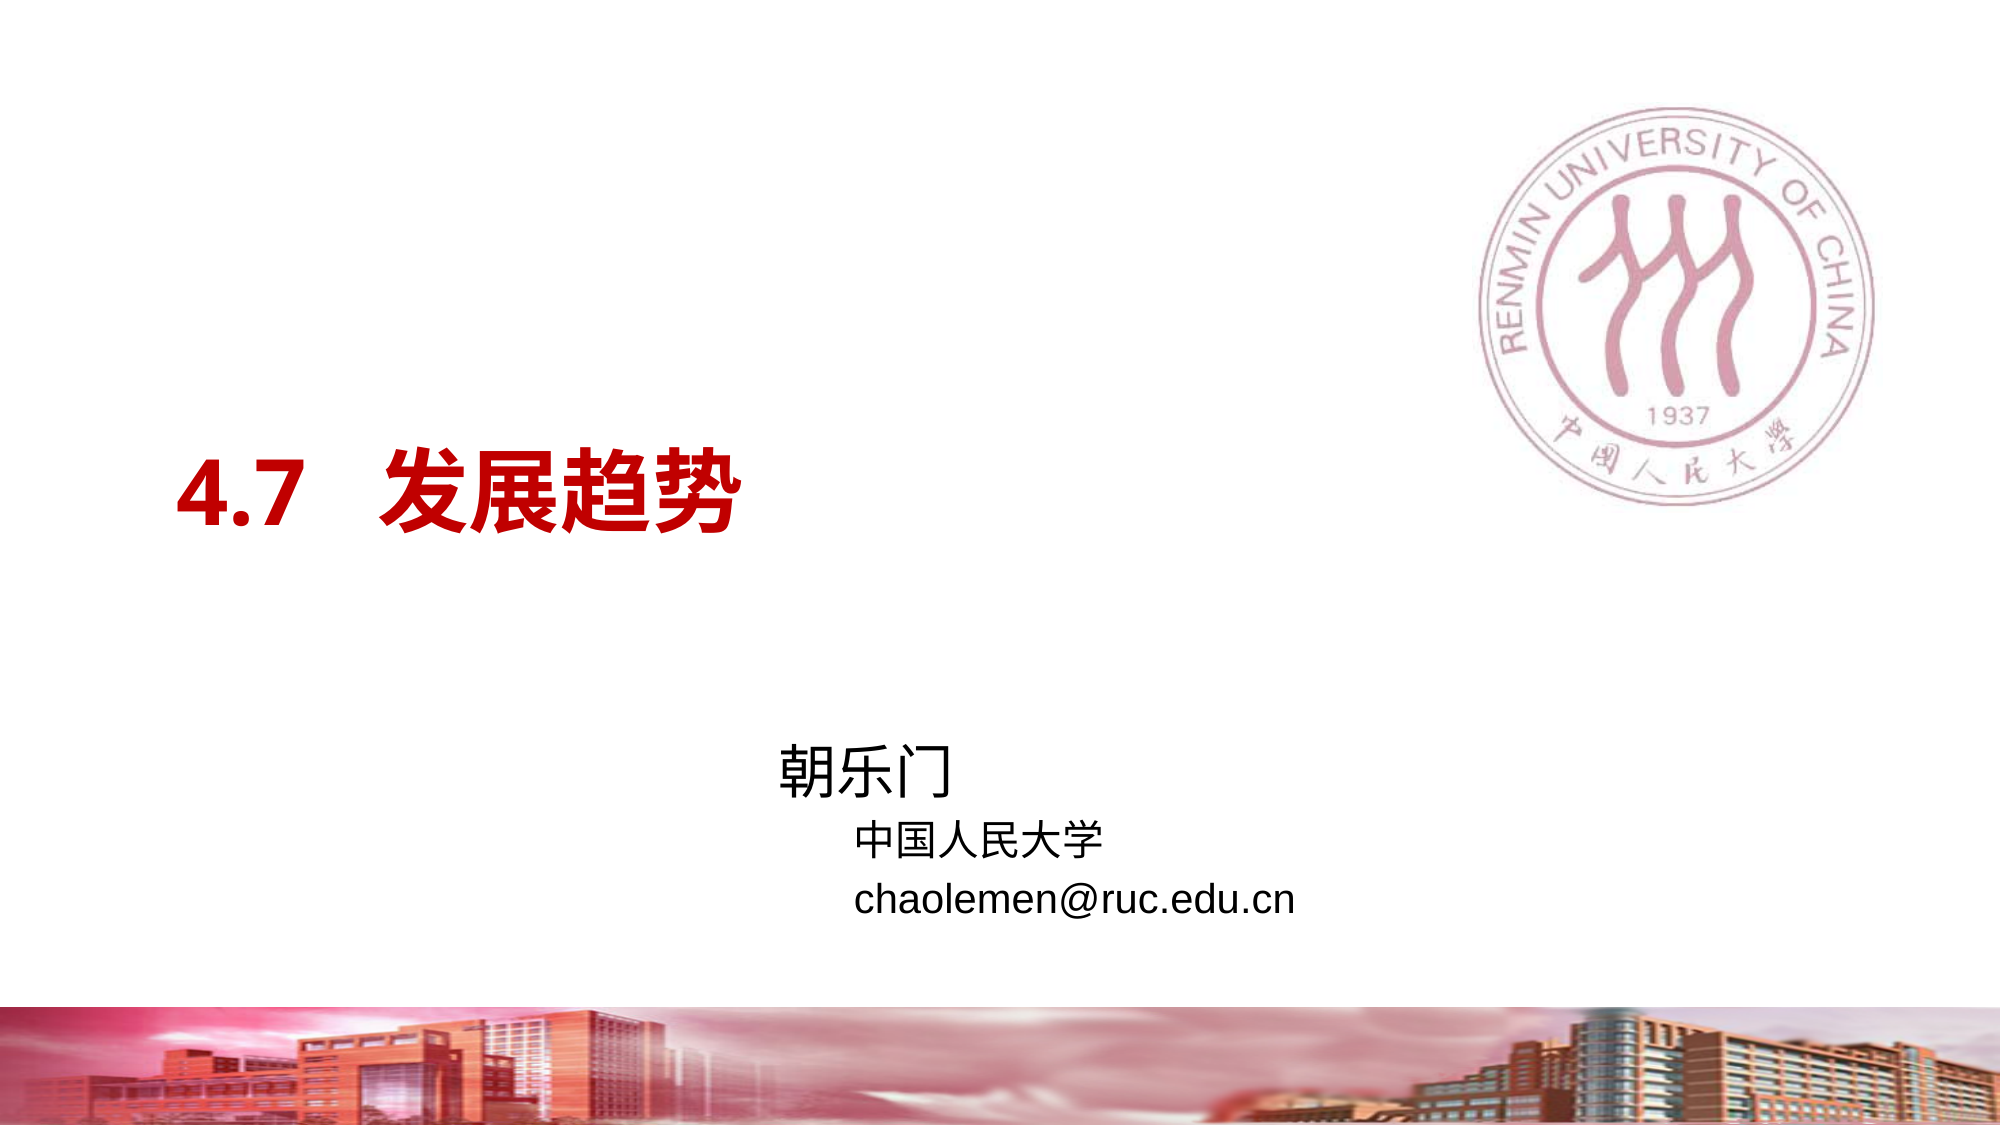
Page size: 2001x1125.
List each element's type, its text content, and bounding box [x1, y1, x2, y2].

title 4.7 发展趋势 [161, 225, 1769, 697]
subtitle 朝乐门 中国人民大学 chaolemen@ruc.edu.cn [763, 727, 1591, 1016]
picture [0, 1007, 2000, 1125]
picture [1472, 102, 1883, 513]
